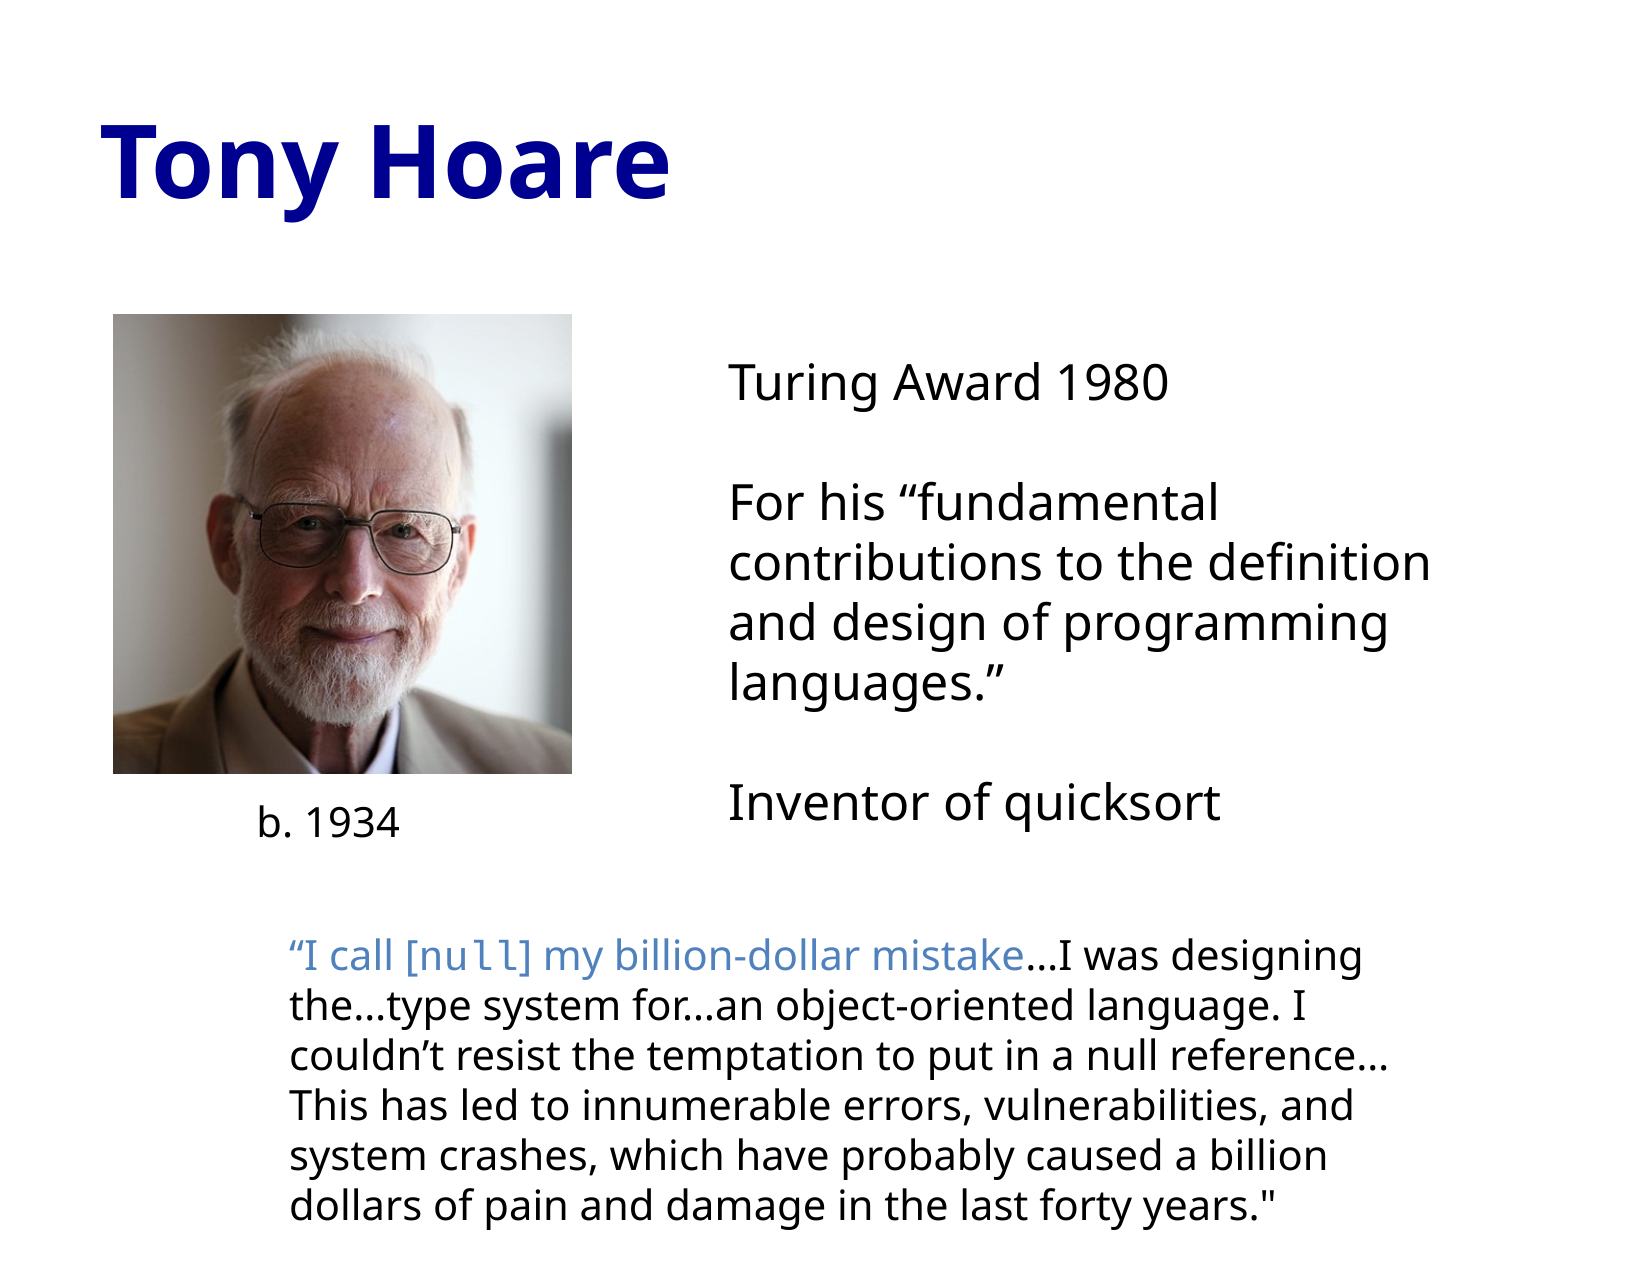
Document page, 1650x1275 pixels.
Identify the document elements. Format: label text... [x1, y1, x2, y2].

text_box “I call [null] my billion-dollar mistake…I was designing the…type system for…an object-oriented language. I couldn’t resist the temptation to put in a null reference…This has led to innumerable errors, vulnerabilities, and system crashes, which have probably caused a billion dollars of pain and damage in the last forty years." [274, 921, 1414, 1237]
text_box b. 1934 [241, 788, 415, 854]
picture [113, 314, 572, 774]
text_box Turing Award 1980 For his “fundamental contributions to the definition and design of programming languages.” Inventor of quicksort [713, 343, 1488, 838]
title Tony Hoare [82, 51, 1568, 264]
